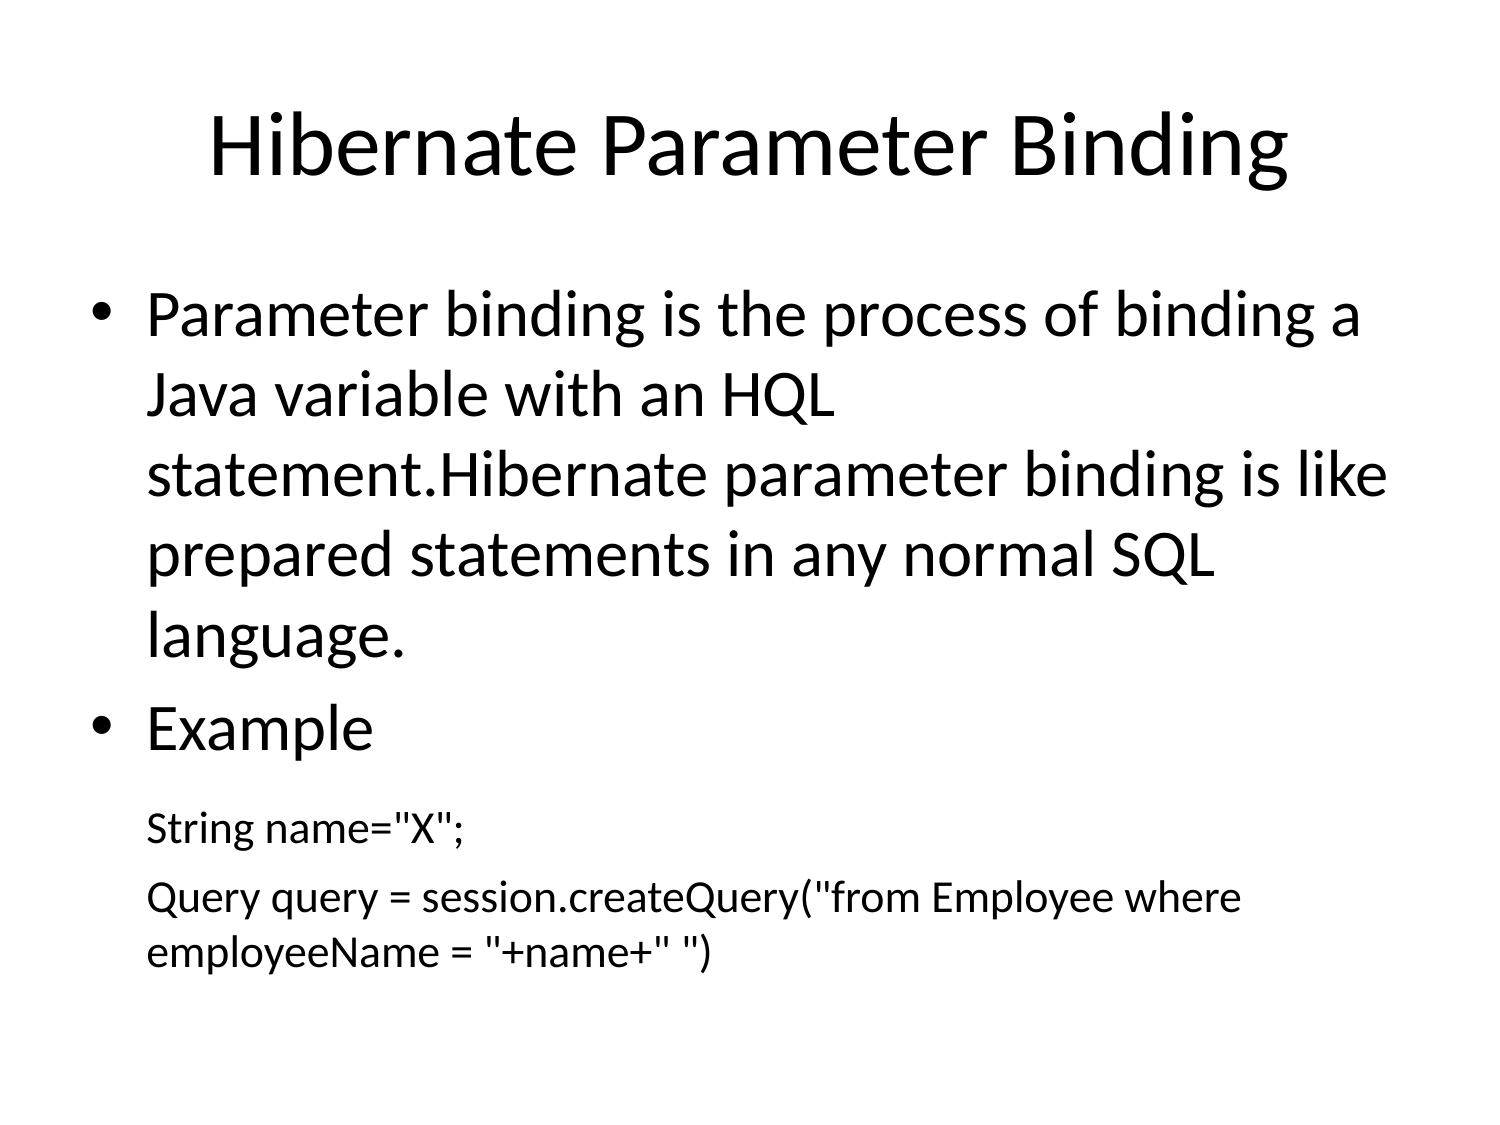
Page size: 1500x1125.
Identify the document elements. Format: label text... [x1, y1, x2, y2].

title Hibernate Parameter Binding [75, 45, 1425, 233]
list Parameter binding is the process of binding a Java variable with an HQL statement.Hibernate parameter binding is like prepared statements in any normal SQL language. Example String name="X"; Query query = session.createQuery("from Employee where employeeName = "+name+" ") [75, 262, 1425, 1005]
